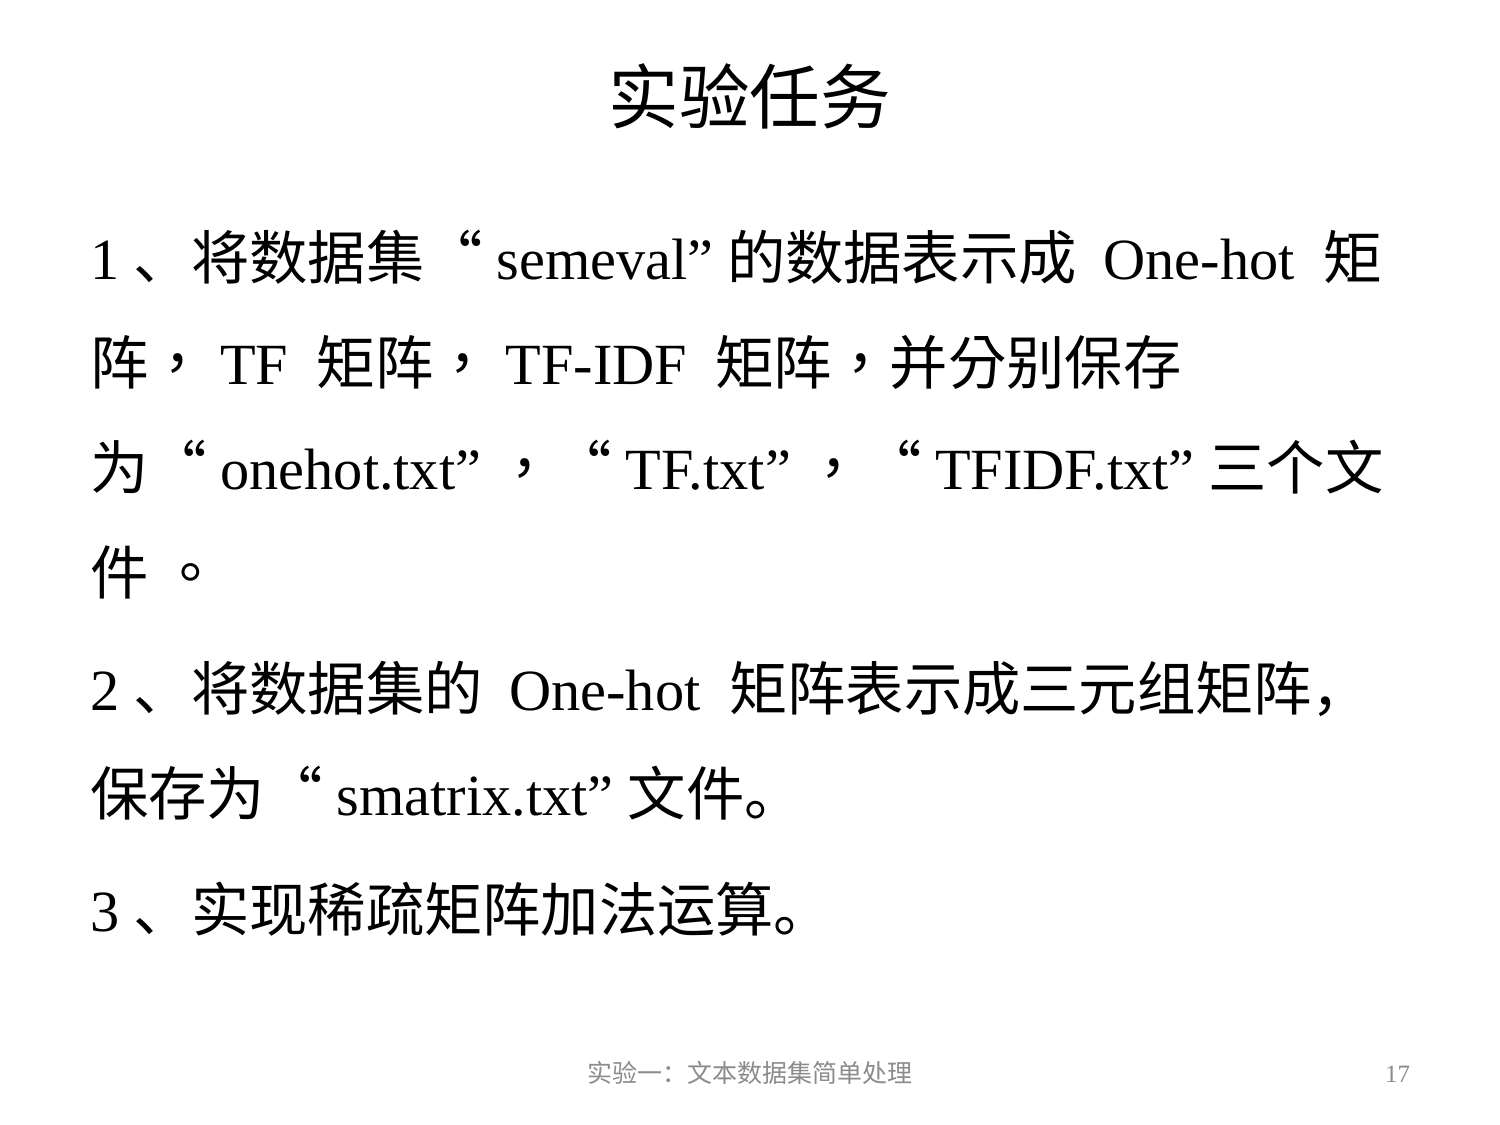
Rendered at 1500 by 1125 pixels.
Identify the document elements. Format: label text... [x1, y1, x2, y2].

footer 实验一：文本数据集简单处理 [512, 1042, 988, 1103]
slide_number 17 [1074, 1042, 1425, 1103]
title 实验任务 [75, 45, 1425, 146]
list 1、将数据集“semeval”的数据表示成 One-hot 矩阵，TF 矩阵，TF-IDF 矩阵，并分别保存为“onehot.txt”，“TF.txt”，“TFIDF.txt”三个文件 。 2、将数据集的 One-hot 矩阵表示成三元组矩阵，保存为“smatrix.txt”文件。 3、实现稀疏矩阵加法运算。 [75, 179, 1425, 1043]
